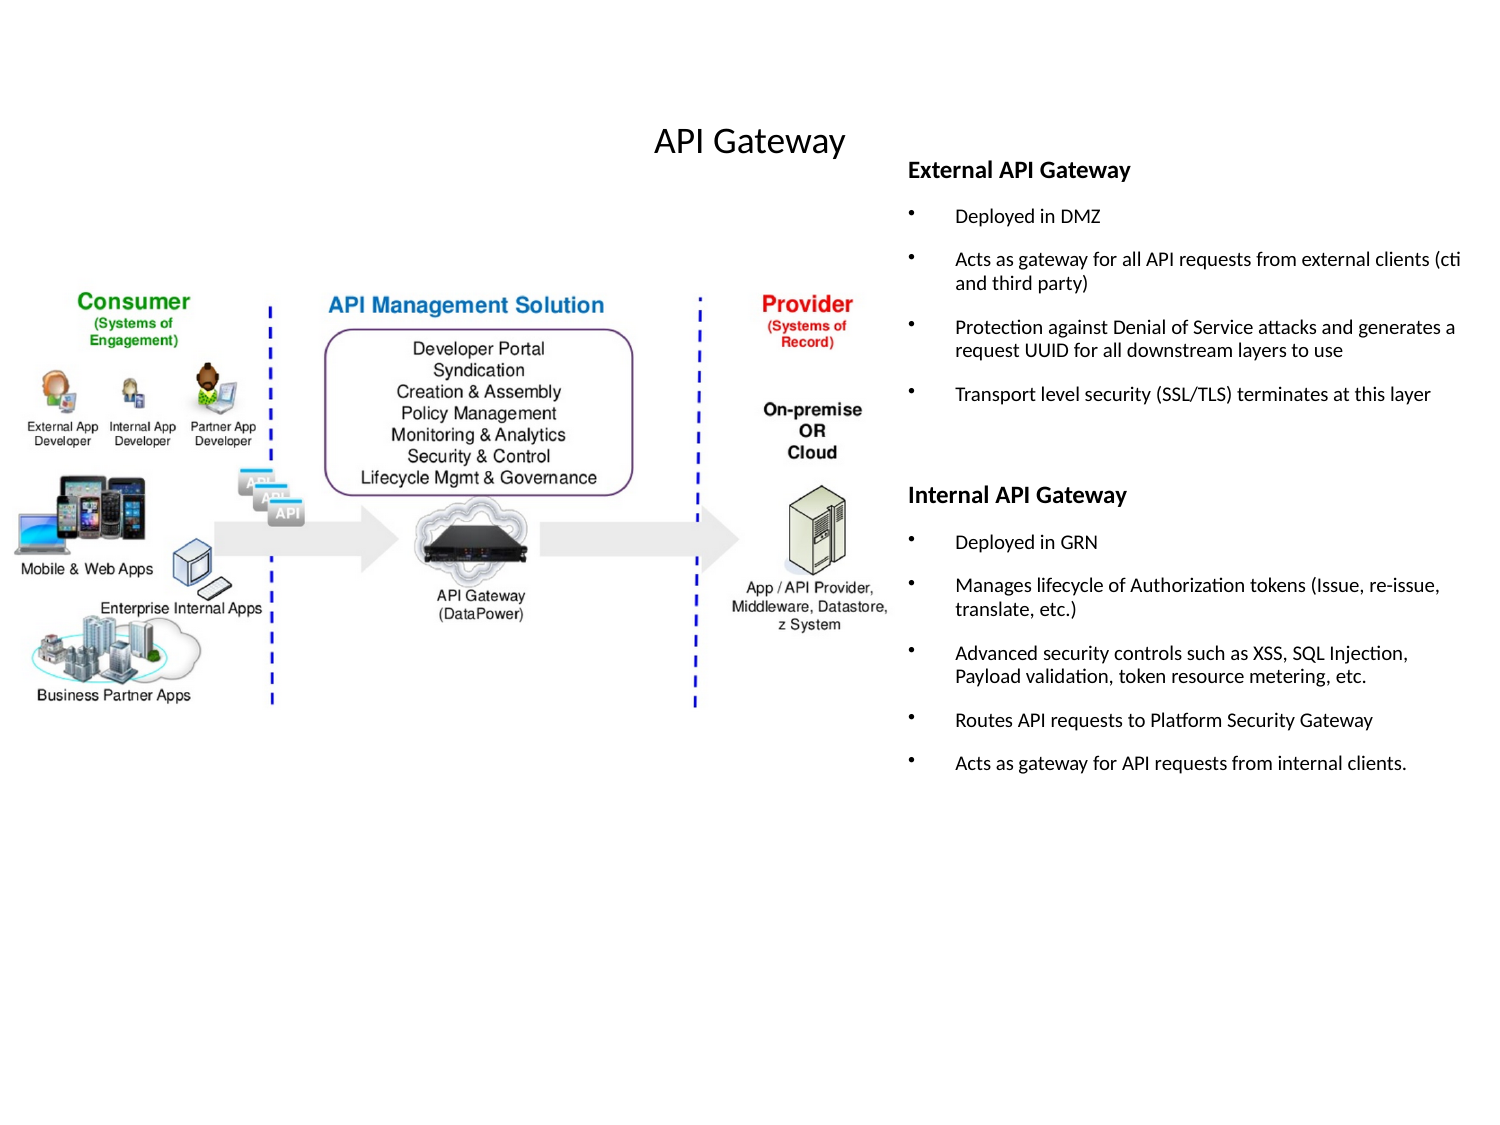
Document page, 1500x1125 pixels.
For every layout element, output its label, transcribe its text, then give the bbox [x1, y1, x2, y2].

title API Gateway [75, 45, 1425, 233]
text_box External API Gateway Deployed in DMZ Acts as gateway for all API requests from external clients (cti and third party) Protection against Denial of Service attacks and generates a request UUID for all downstream layers to use Transport level security (SSL/TLS) terminates at this layer Internal API Gateway Deployed in GRN Manages lifecycle of Authorization tokens (Issue, re-issue, translate, etc.) Advanced security controls such as XSS, SQL Injection, Payload validation, token resource metering, etc. Routes API requests to Platform Security Gateway Acts as gateway for API requests from internal clients. [893, 147, 1493, 1080]
picture [11, 249, 898, 736]
